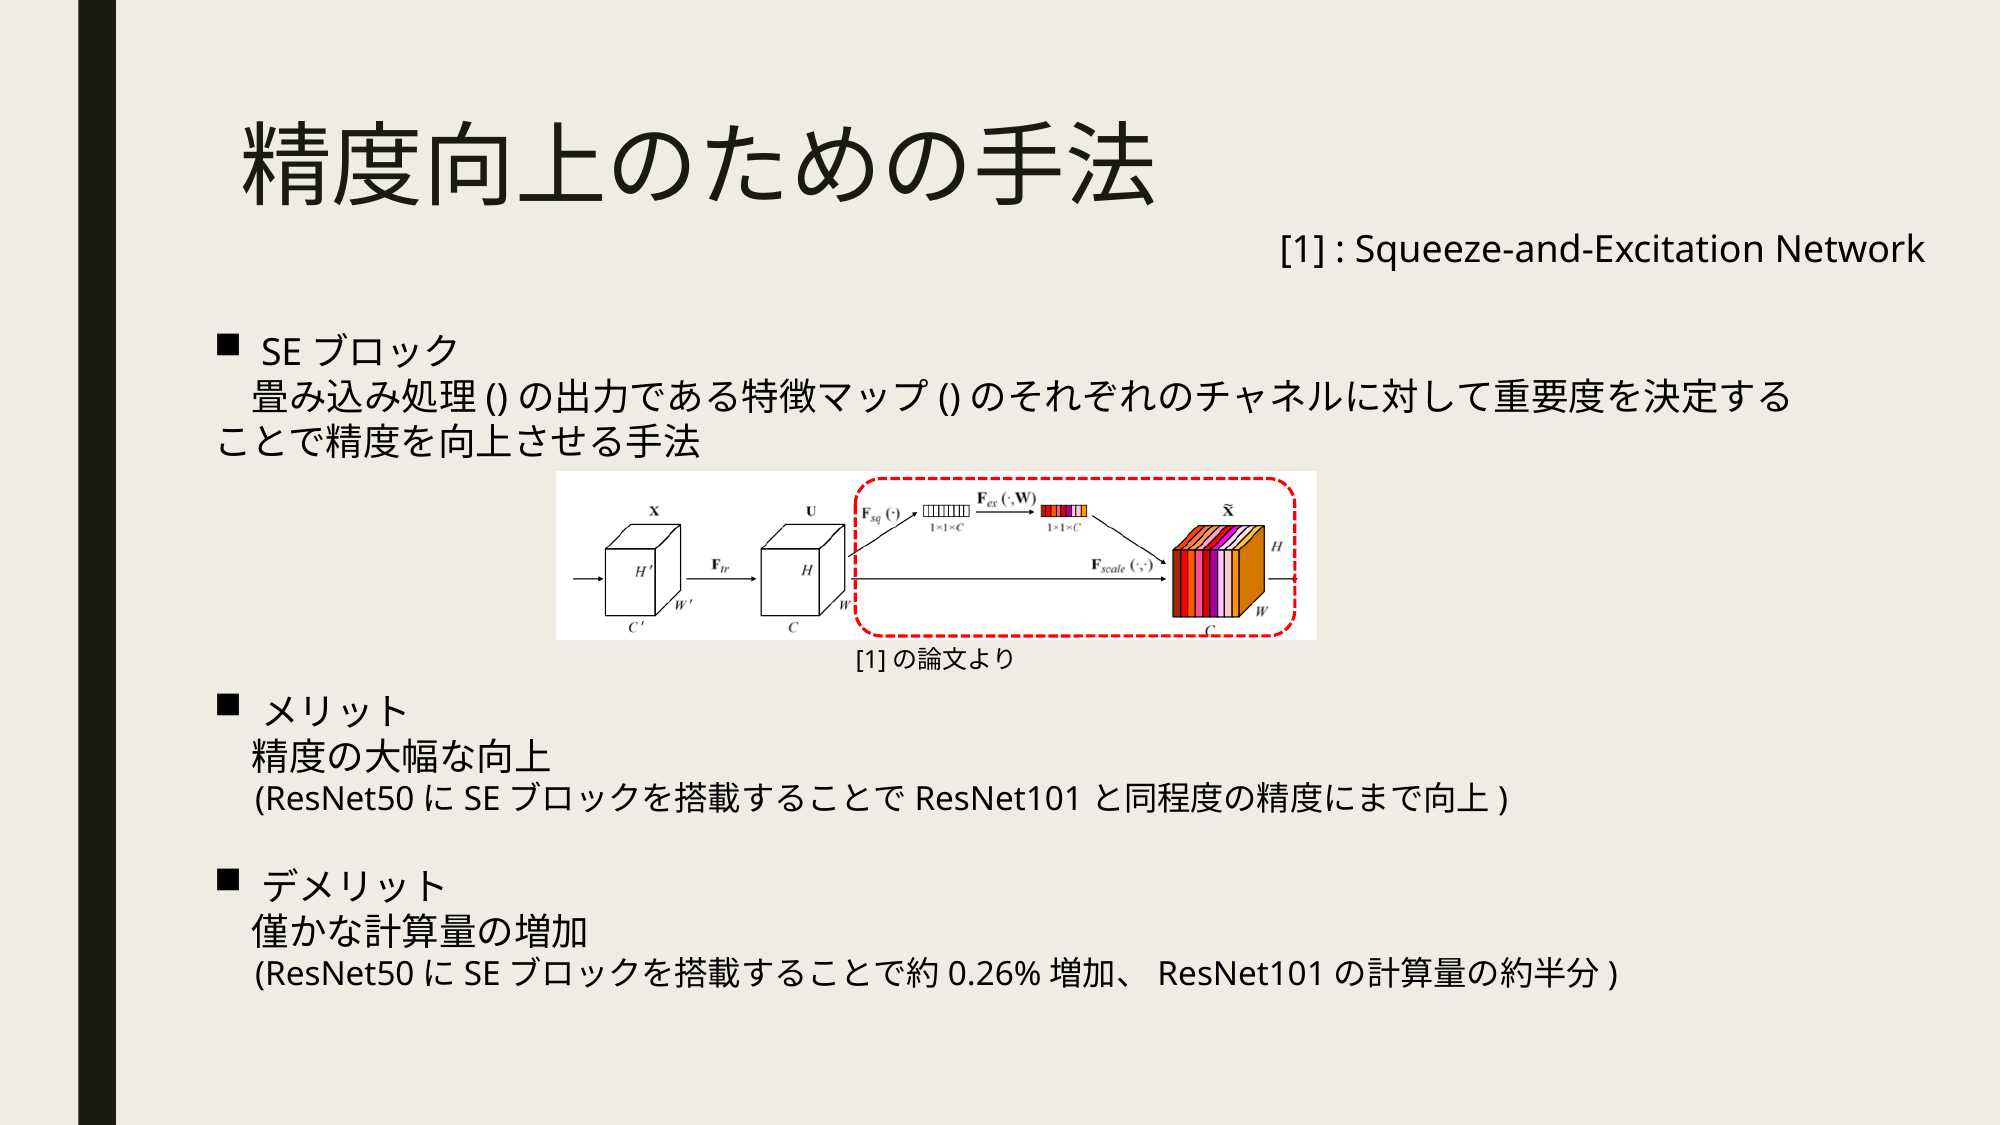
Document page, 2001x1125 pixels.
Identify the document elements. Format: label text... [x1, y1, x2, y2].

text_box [556, 471, 1317, 682]
text_box [1] : Squeeze-and-Excitation Network [1264, 217, 1941, 278]
title 精度向上のための手法 [225, 112, 1800, 357]
